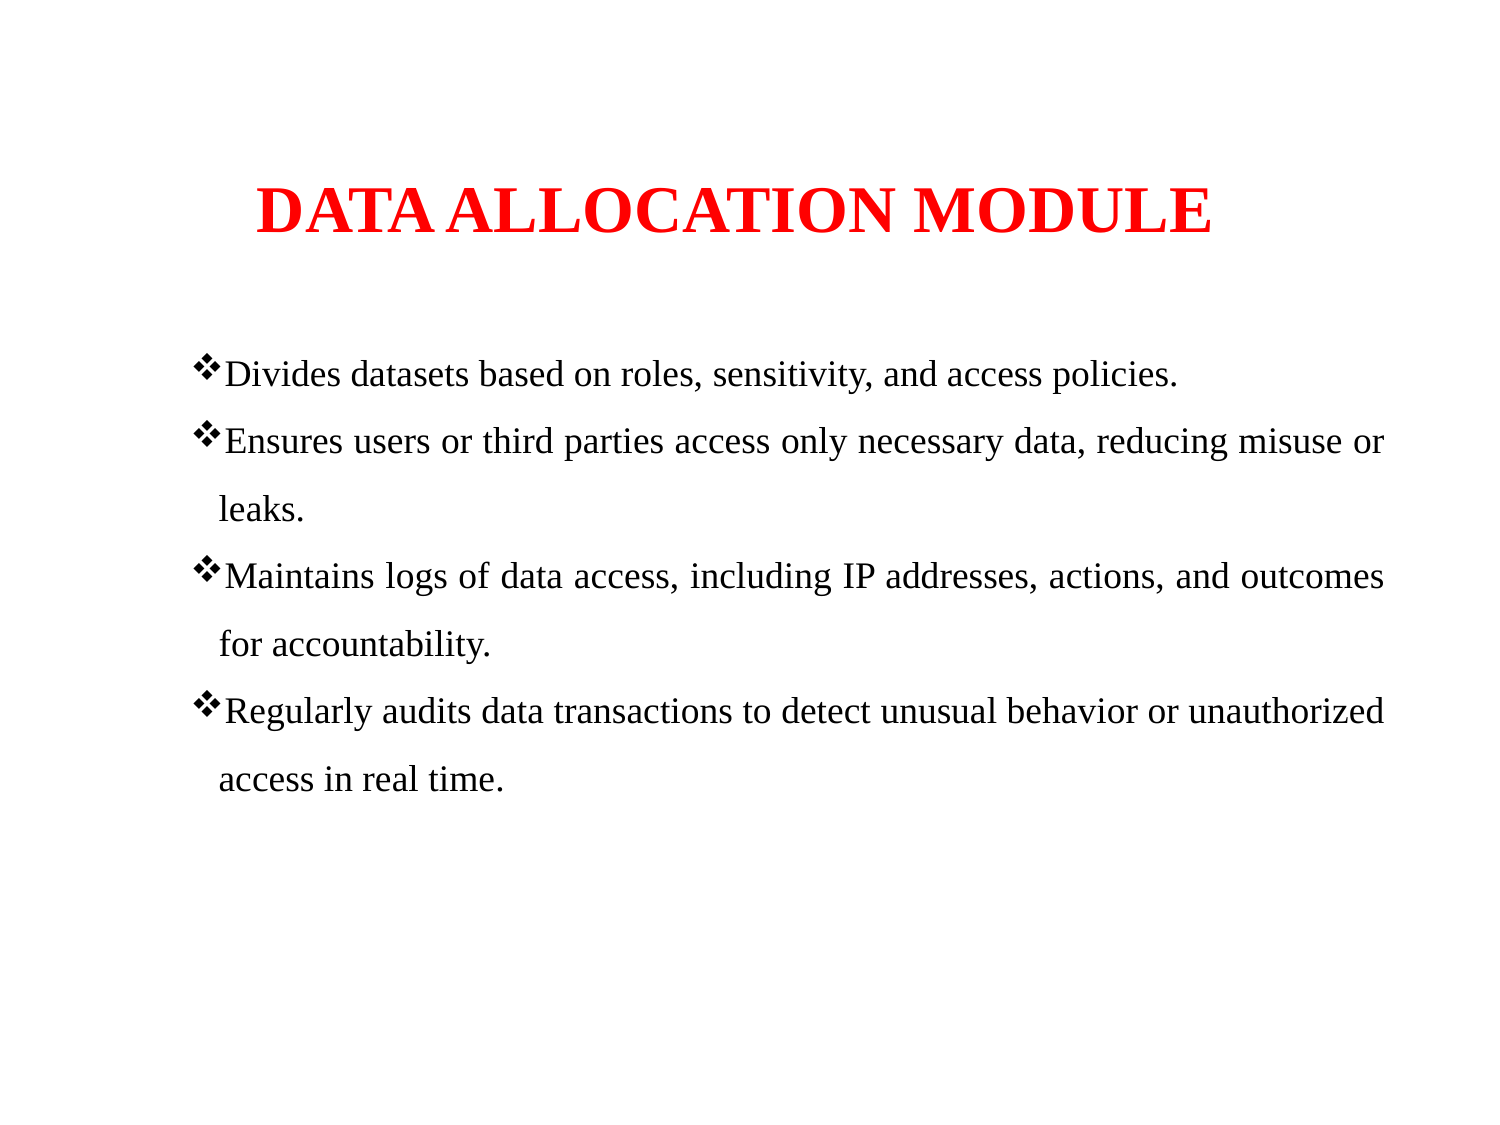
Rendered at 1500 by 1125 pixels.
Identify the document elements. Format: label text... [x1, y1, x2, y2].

list Divides datasets based on roles, sensitivity, and access policies. Ensures users or third parties access only necessary data, reducing misuse or leaks. Maintains logs of data access, including IP addresses, actions, and outcomes for accountability. Regularly audits data transactions to detect unusual behavior or unauthorized access in real time. [175, 236, 1402, 889]
title DATA ALLOCATION MODULE [88, 101, 1383, 320]
